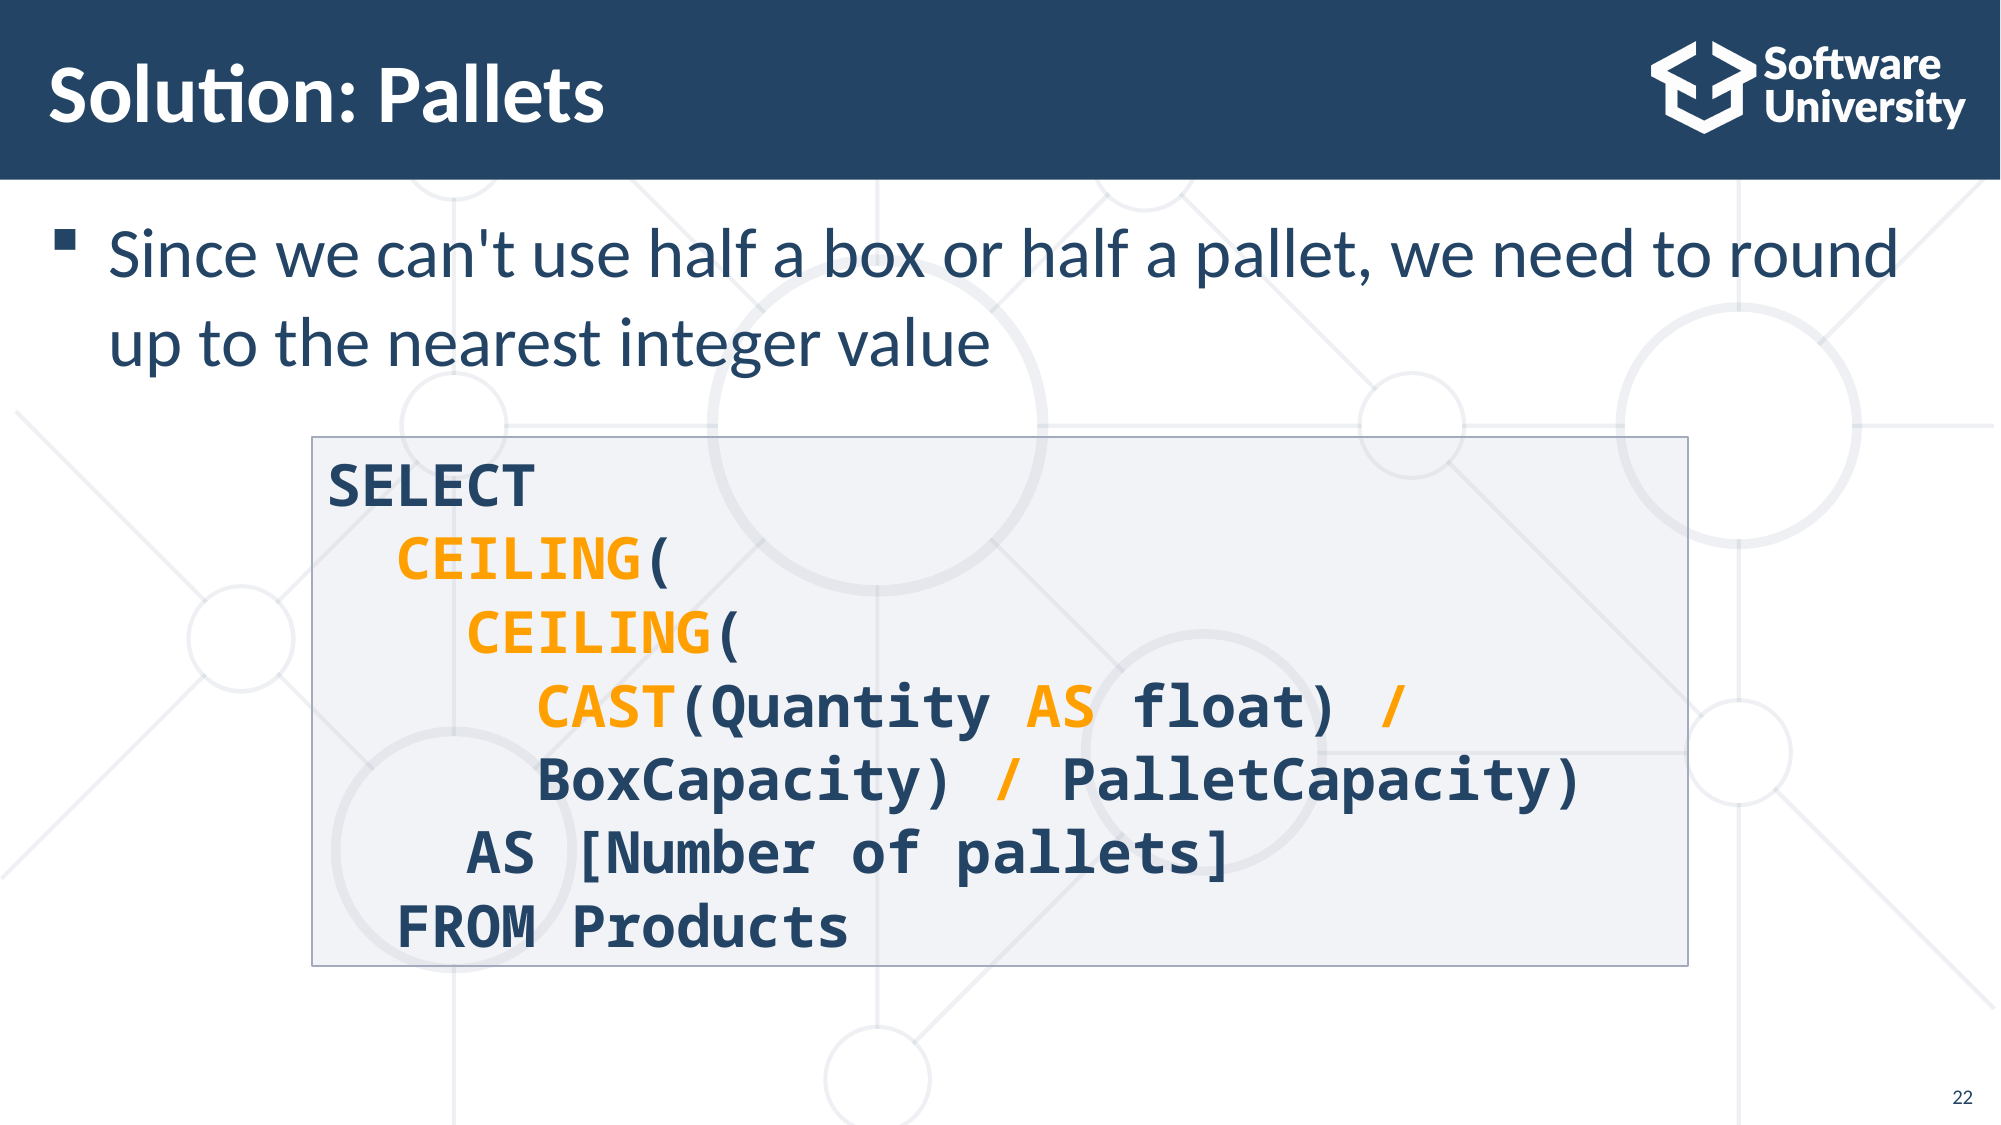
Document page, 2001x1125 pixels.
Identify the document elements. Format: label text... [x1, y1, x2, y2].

slide_number 22 [1927, 1067, 1989, 1117]
list Since we can't use half a box or half a pallet, we need to round up to the nearest integer value [31, 196, 1970, 1104]
title Solution: Pallets [31, 16, 1625, 162]
text_box SELECT CEILING( CEILING( CAST(Quantity AS float) / BoxCapacity) / PalletCapacity) AS [Number of pallets] FROM Products [312, 437, 1688, 967]
picture [1651, 41, 1966, 134]
